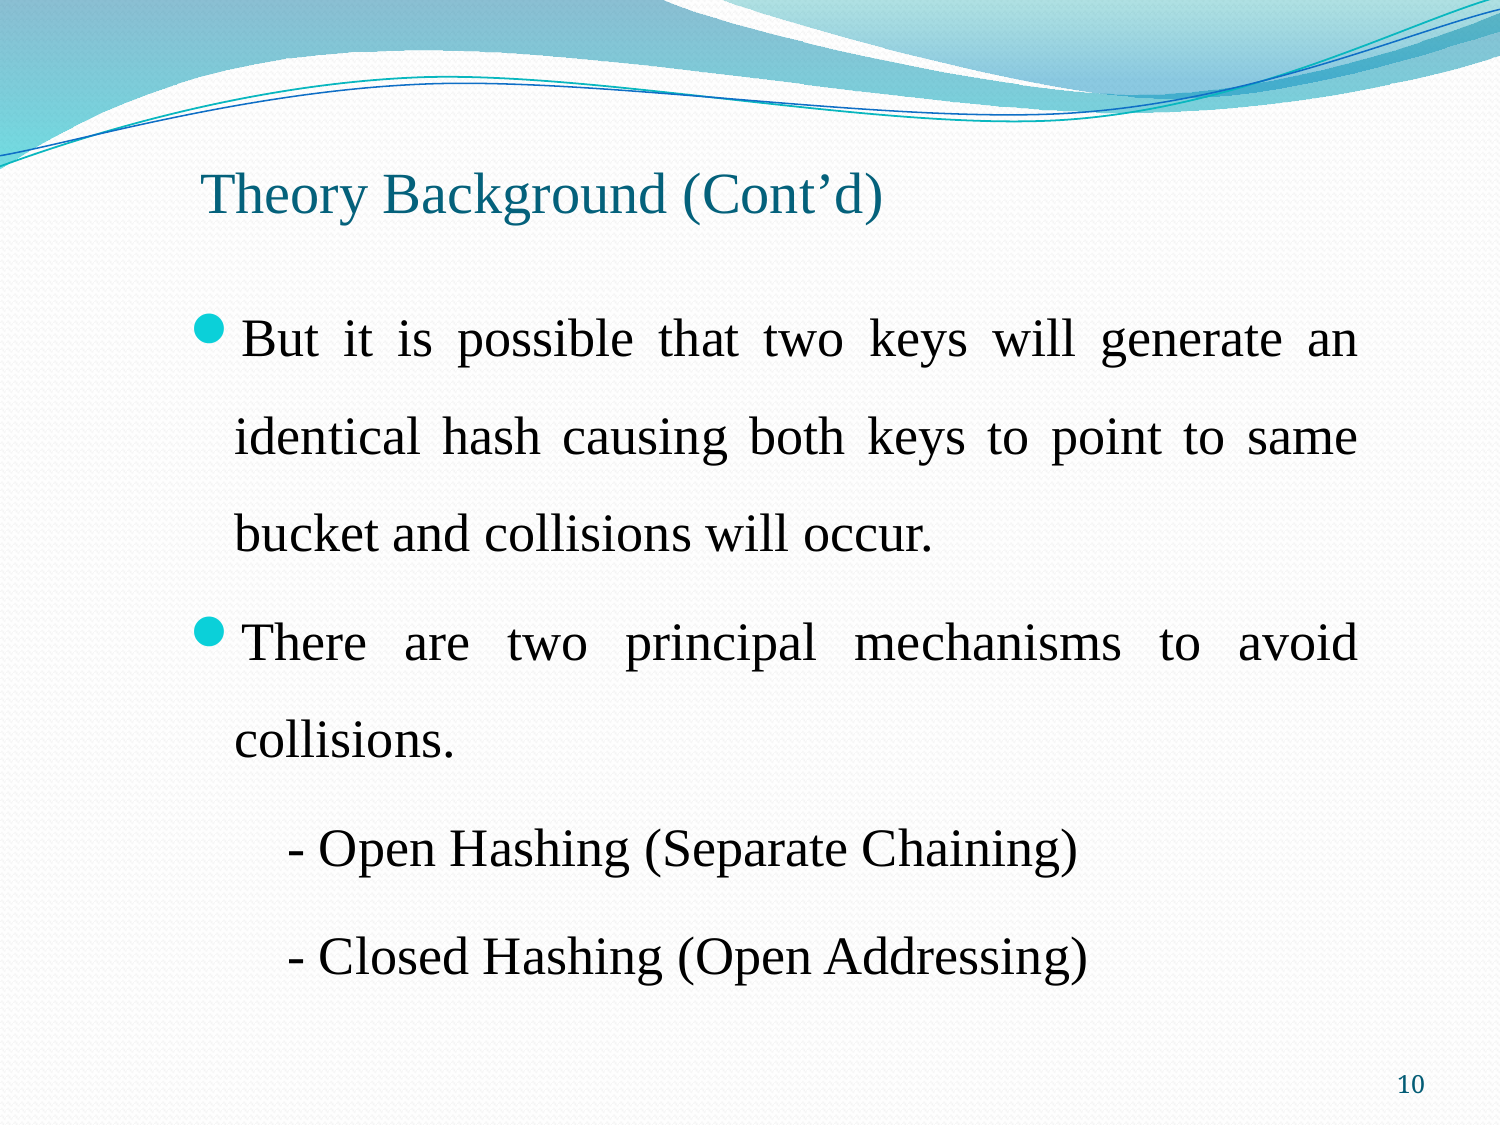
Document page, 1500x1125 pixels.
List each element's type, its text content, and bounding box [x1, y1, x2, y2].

list But it is possible that two keys will generate an identical hash causing both keys to point to same bucket and collisions will occur. There are two principal mechanisms to avoid collisions. - Open Hashing (Separate Chaining) - Closed Hashing (Open Addressing) [174, 262, 1375, 1025]
title Theory Background (Cont’d) [200, 115, 1425, 225]
slide_number 10 [1299, 1042, 1425, 1103]
